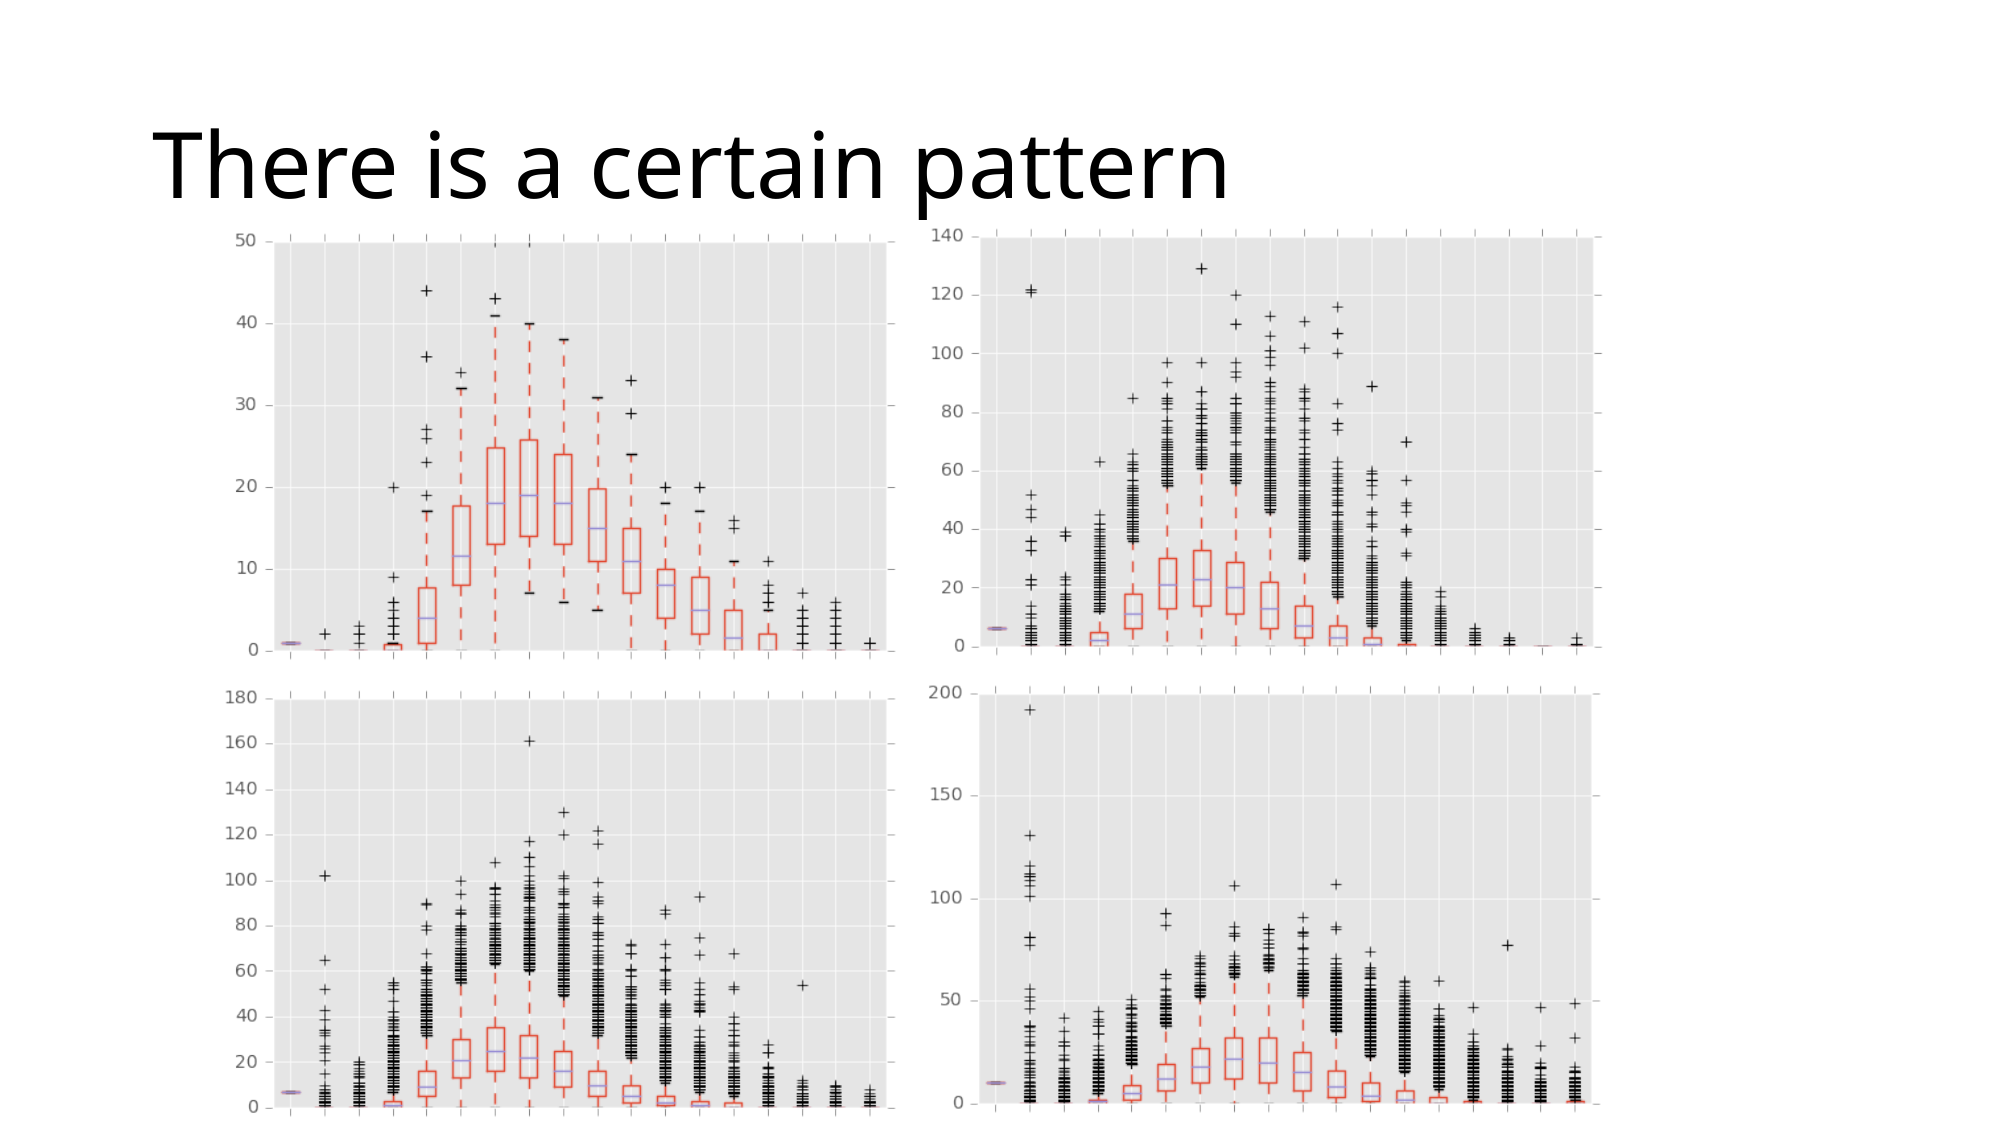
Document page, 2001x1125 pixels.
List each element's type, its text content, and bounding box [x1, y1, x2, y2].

picture [920, 671, 1617, 1117]
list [219, 219, 913, 664]
title There is a certain pattern [137, 59, 1863, 278]
picture [912, 214, 1617, 660]
picture [219, 676, 906, 1120]
